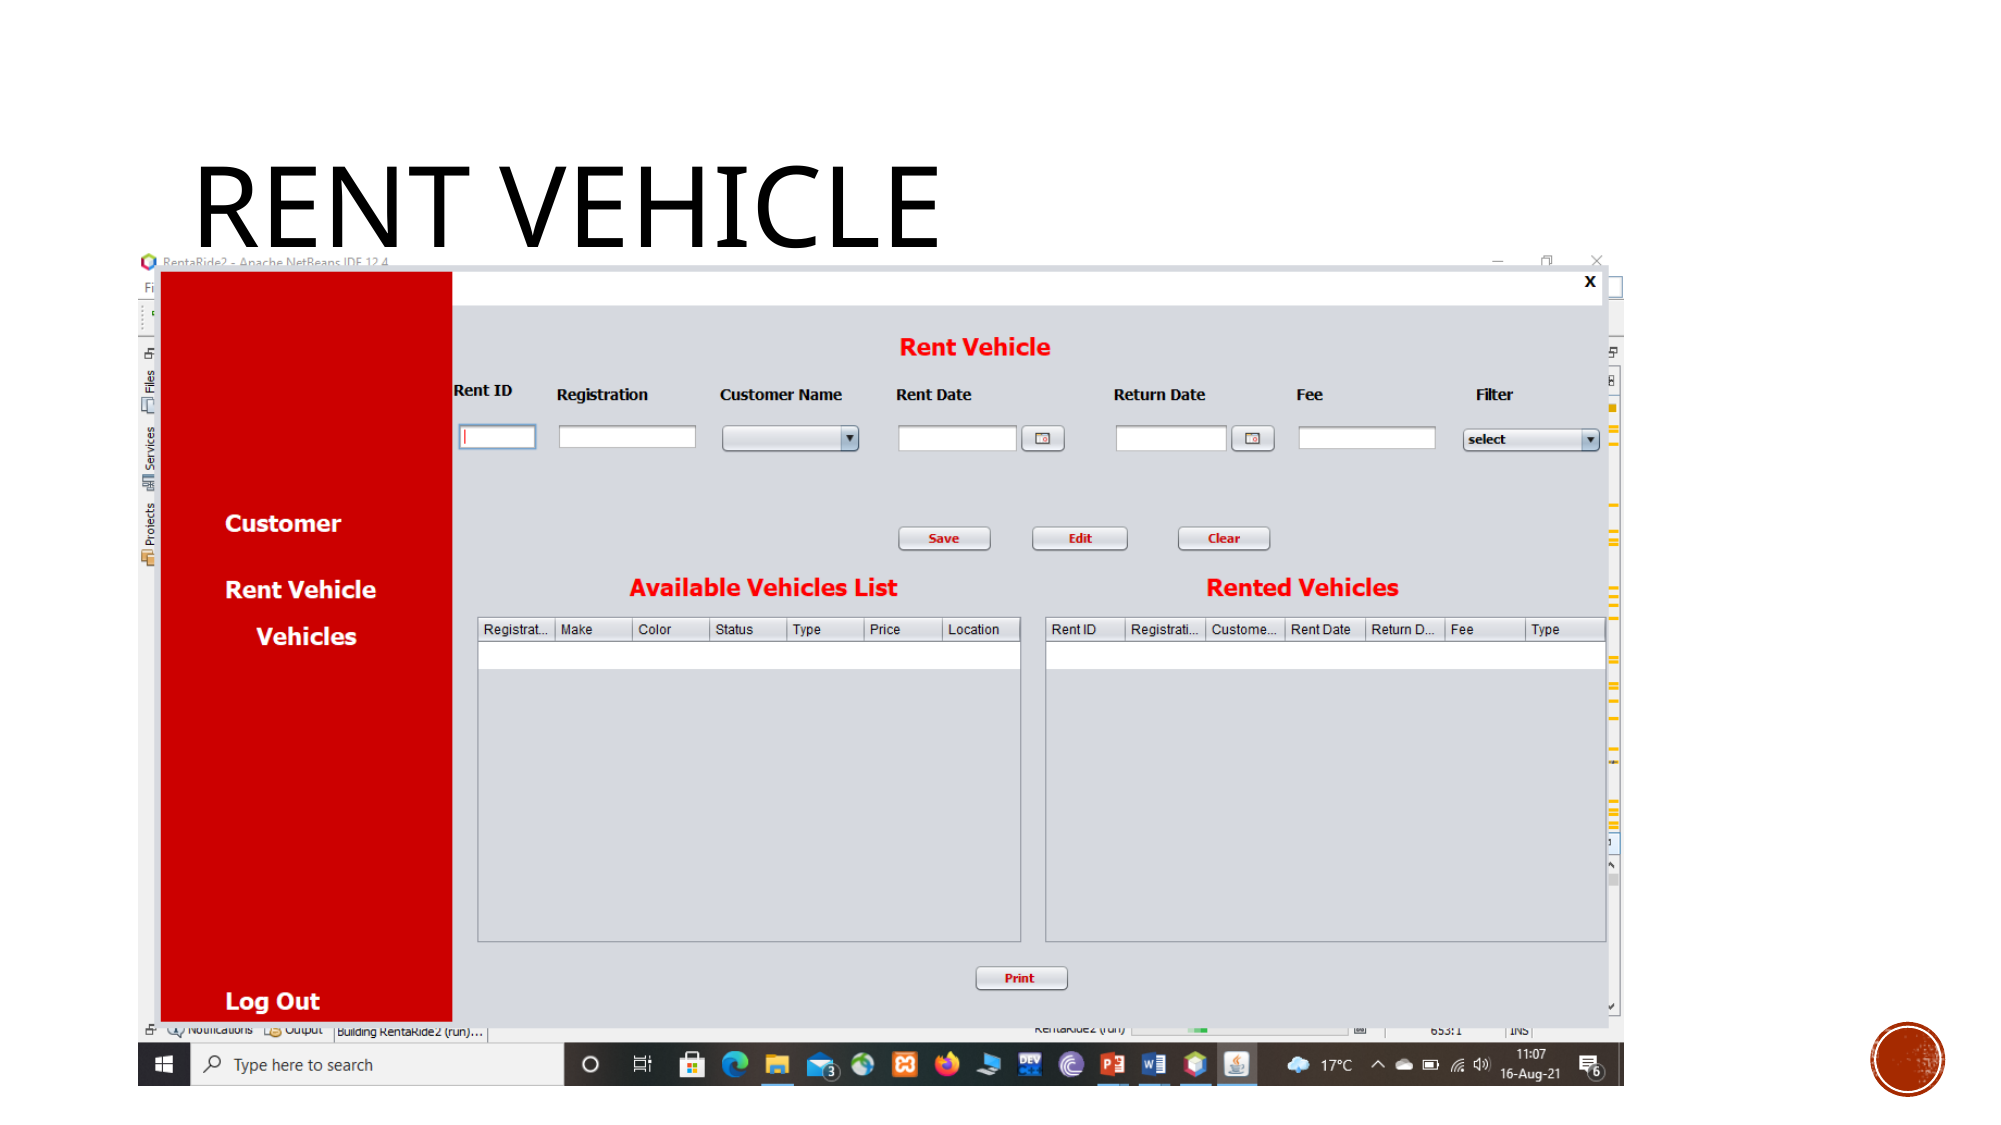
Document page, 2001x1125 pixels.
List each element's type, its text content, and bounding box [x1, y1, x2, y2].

title Rent vehicle [175, 79, 1826, 344]
picture [138, 250, 1624, 1086]
